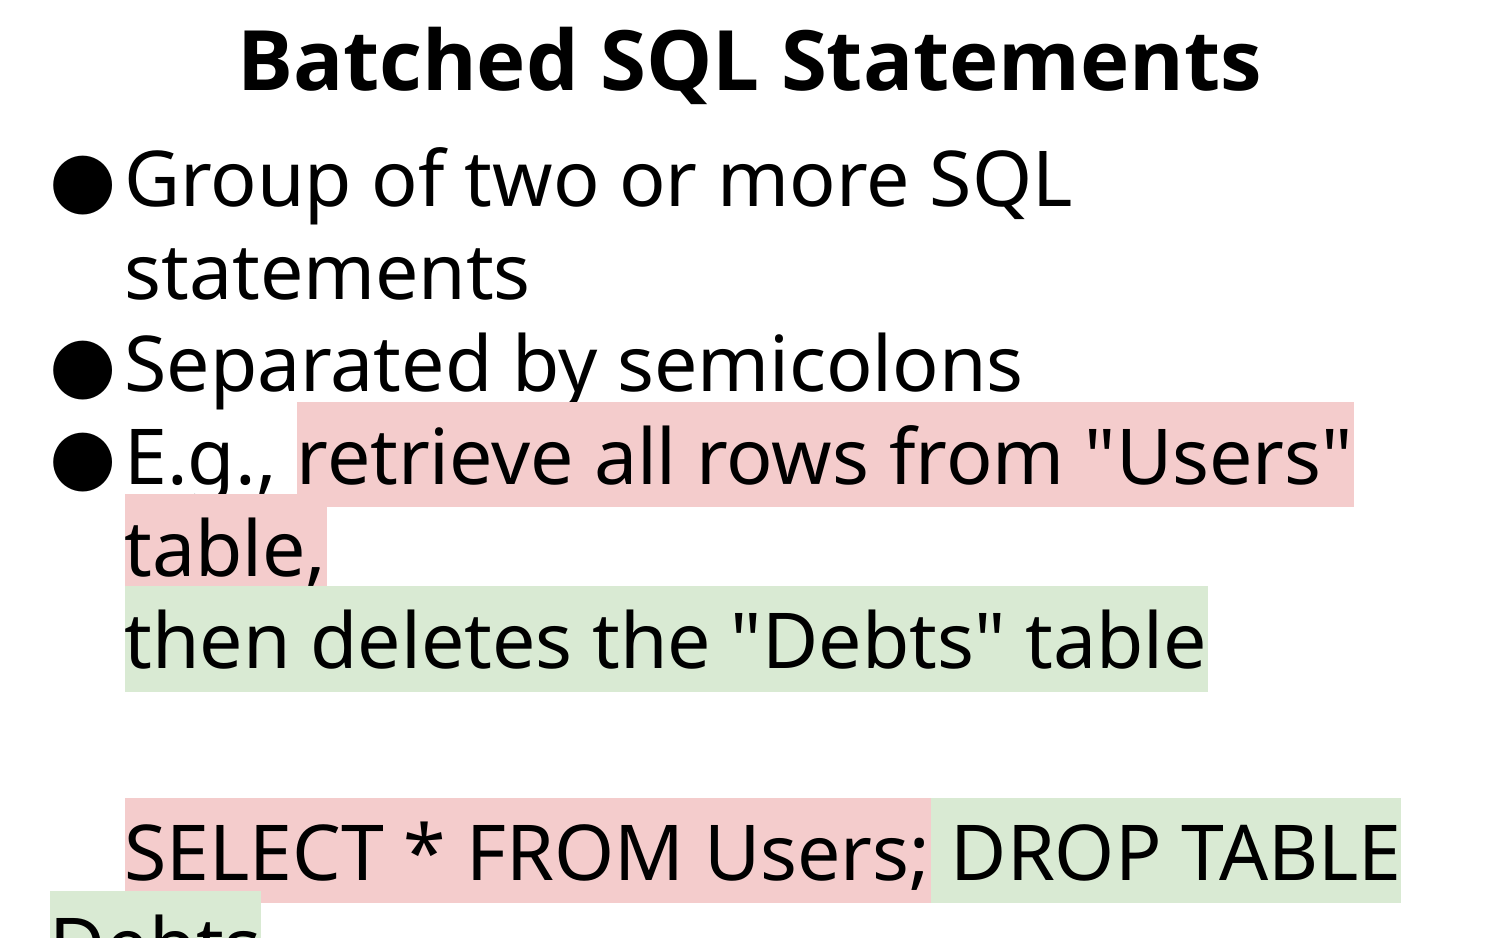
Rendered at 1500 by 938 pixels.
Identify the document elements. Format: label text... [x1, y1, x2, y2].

list Group of two or more SQL statements Separated by semicolons E.g., retrieve all rows from "Users" table, then deletes the "Debts" table SELECT * FROM Users; DROP TABLE Debts [34, 115, 1500, 938]
title Batched SQL Statements [0, 0, 1500, 115]
